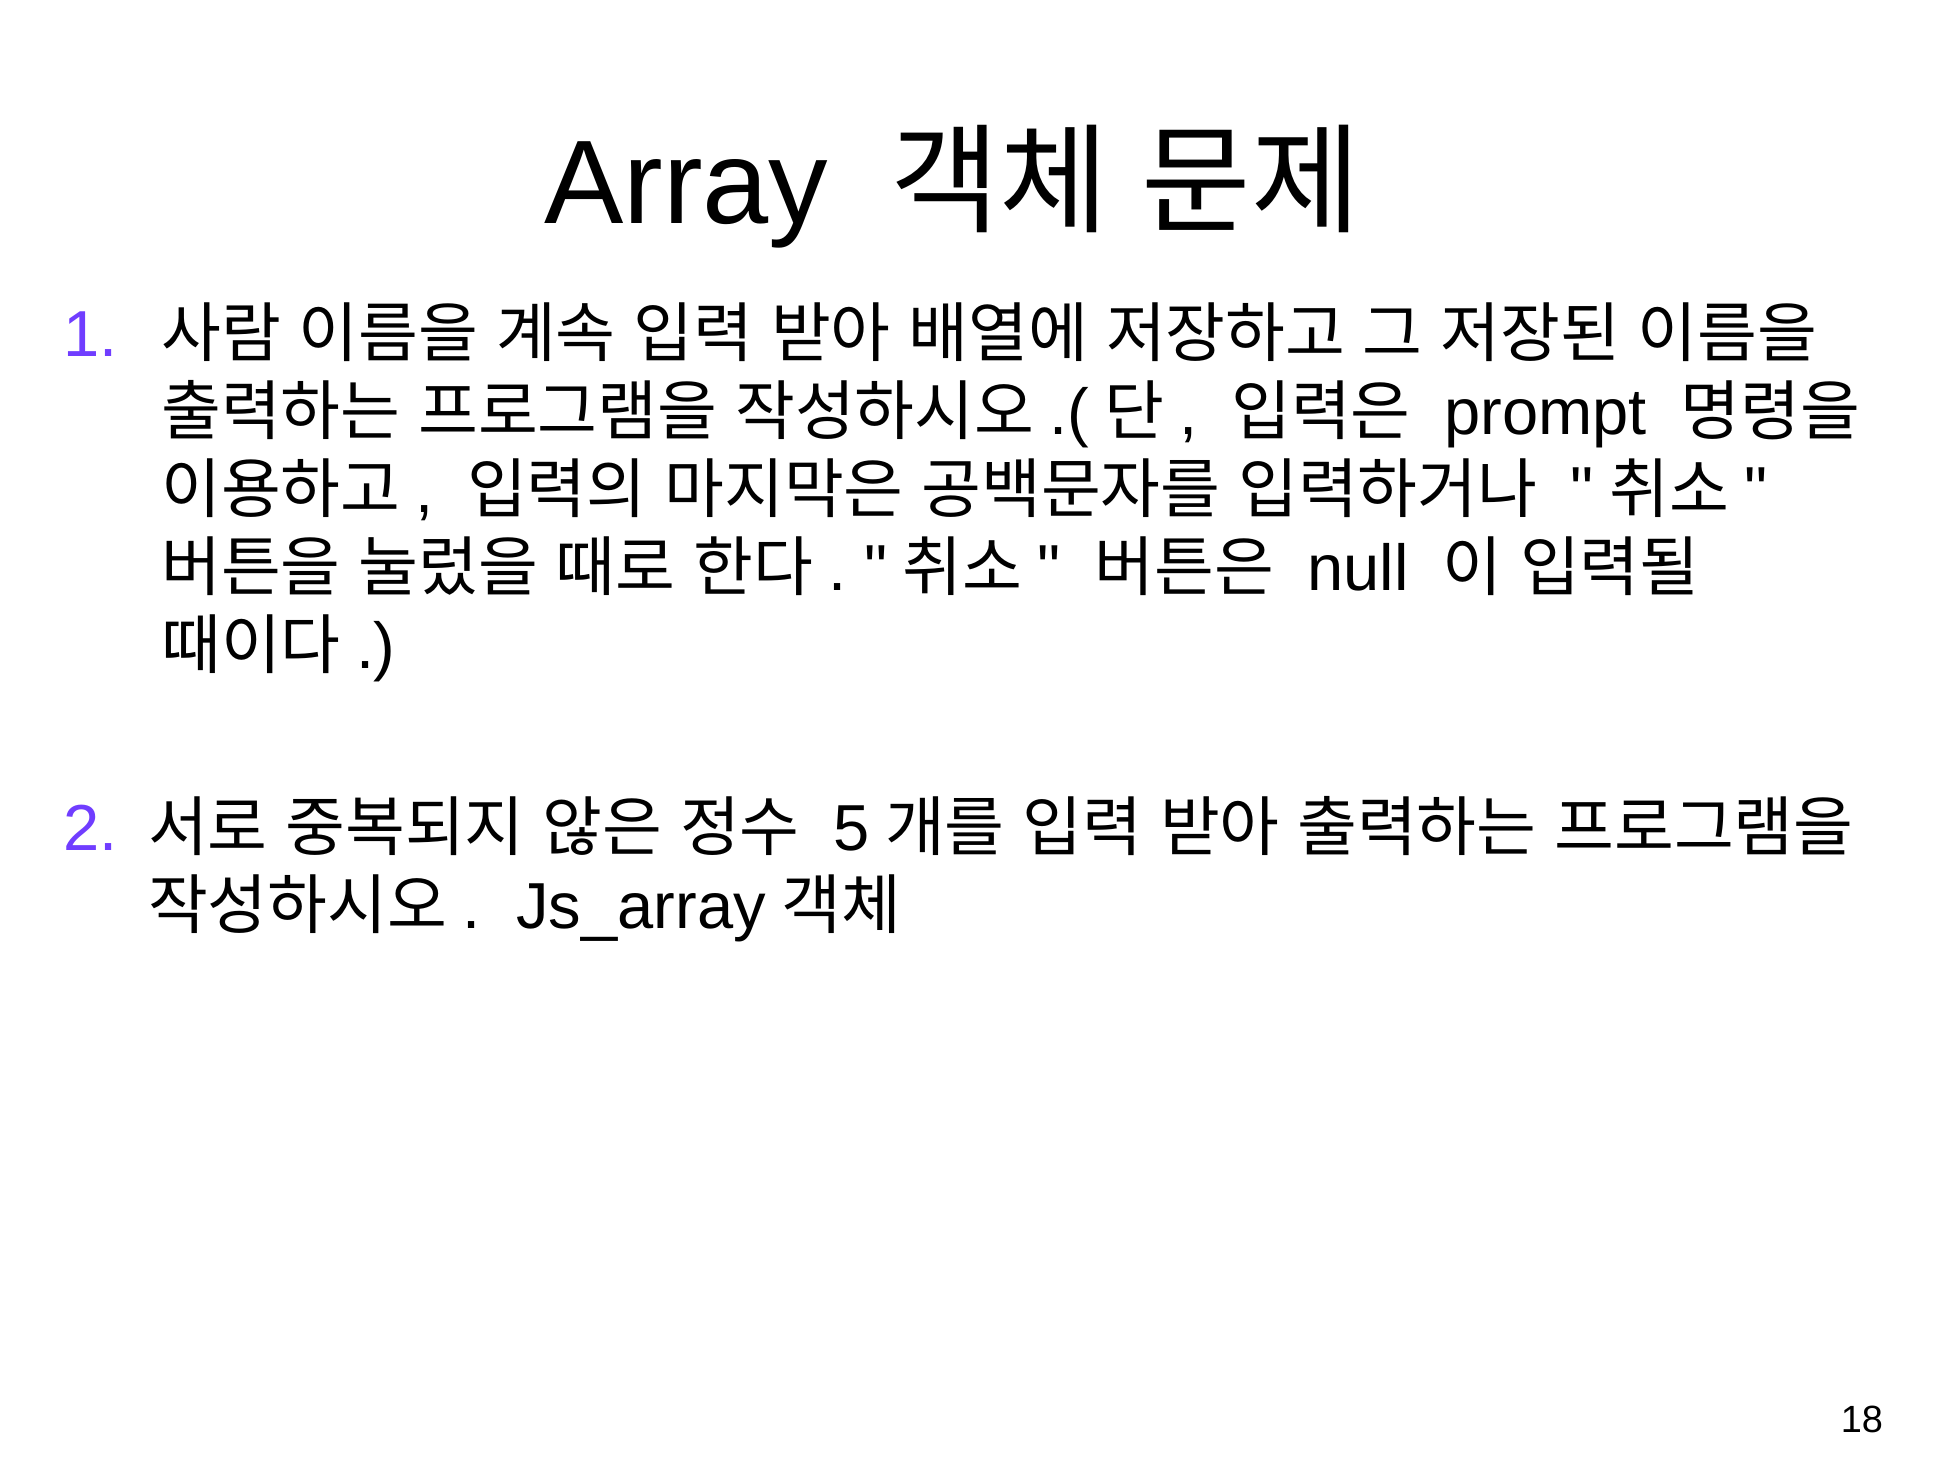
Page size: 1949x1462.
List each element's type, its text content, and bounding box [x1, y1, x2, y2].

title Array 객체 문제 [156, 92, 1749, 255]
slide_number 18 [1496, 1372, 1899, 1462]
list 사람 이름을 계속 입력 받아 배열에 저장하고 그 저장된 이름을 출력하는 프로그램을 작성하시오.(단, 입력은 prompt 명령을 이용하고, 입력의 마지막은 공백문자를 입력하거나 "취소" 버튼을 눌렀을 때로 한다. "취소" 버튼은 null 이 입력될 때이다.) 서로 중복되지 않은 정수 5개를 입력 받아 출력하는 프로그램을 작성하시오. Js_array객체 [48, 284, 1897, 1343]
